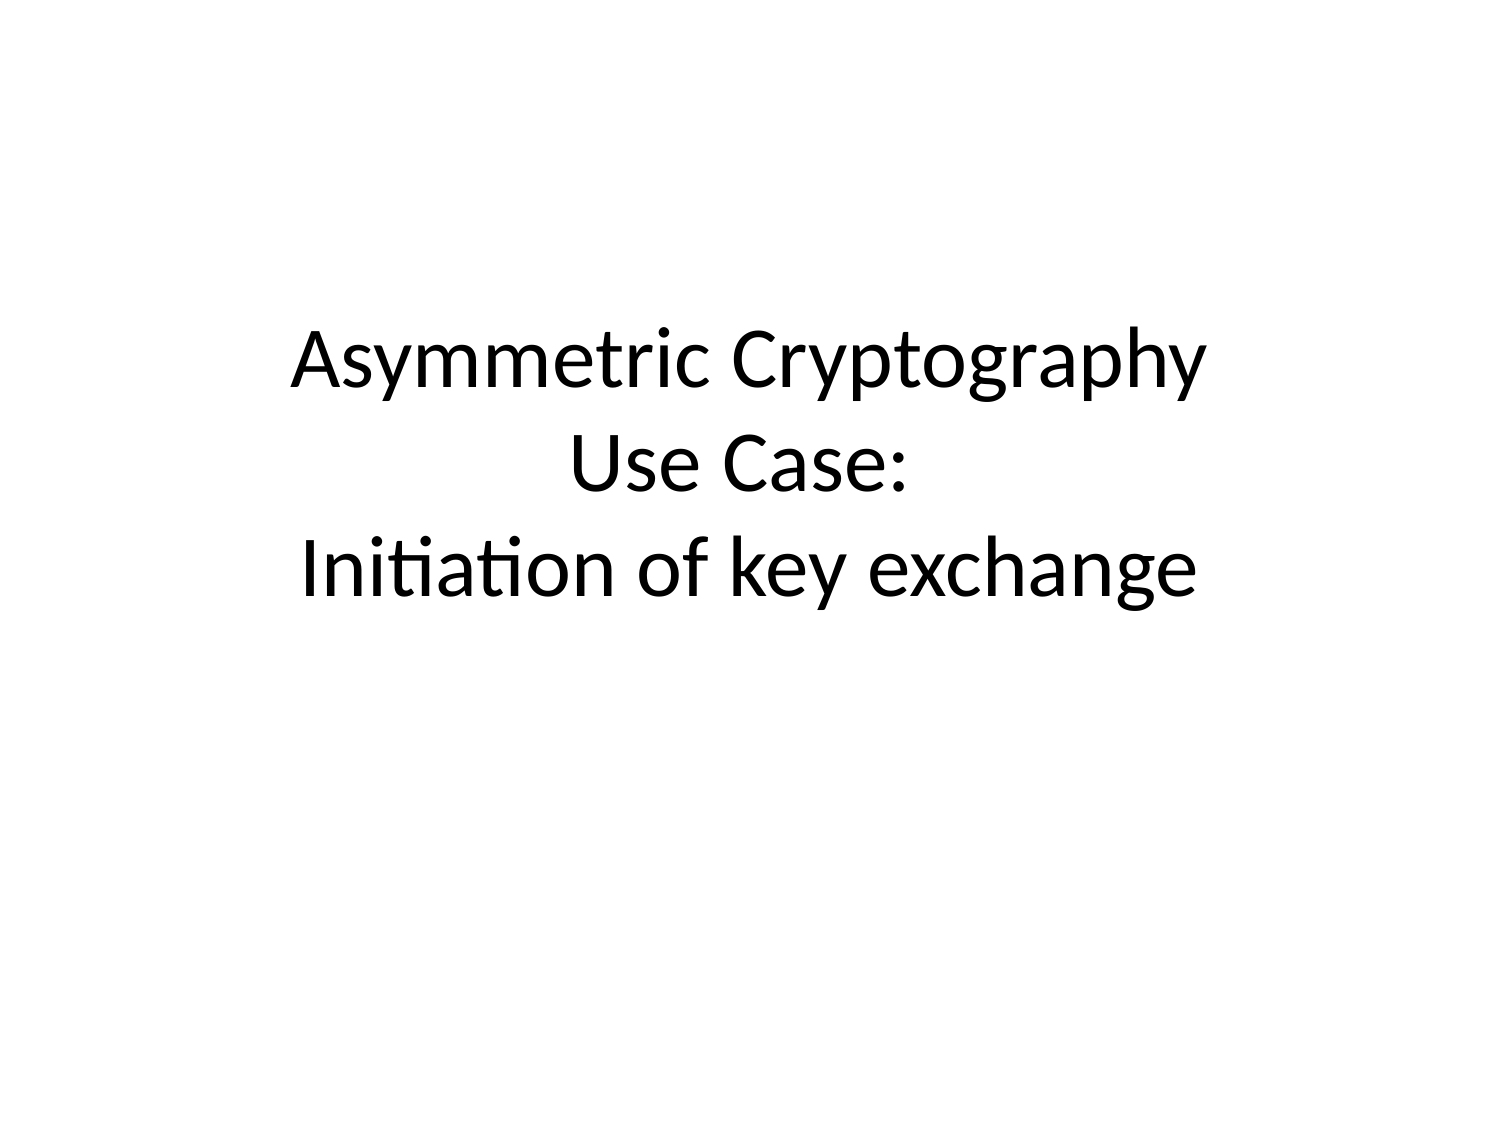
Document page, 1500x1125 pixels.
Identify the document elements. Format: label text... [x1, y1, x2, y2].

title Asymmetric Cryptography Use Case: Initiation of key exchange [75, 291, 1425, 623]
